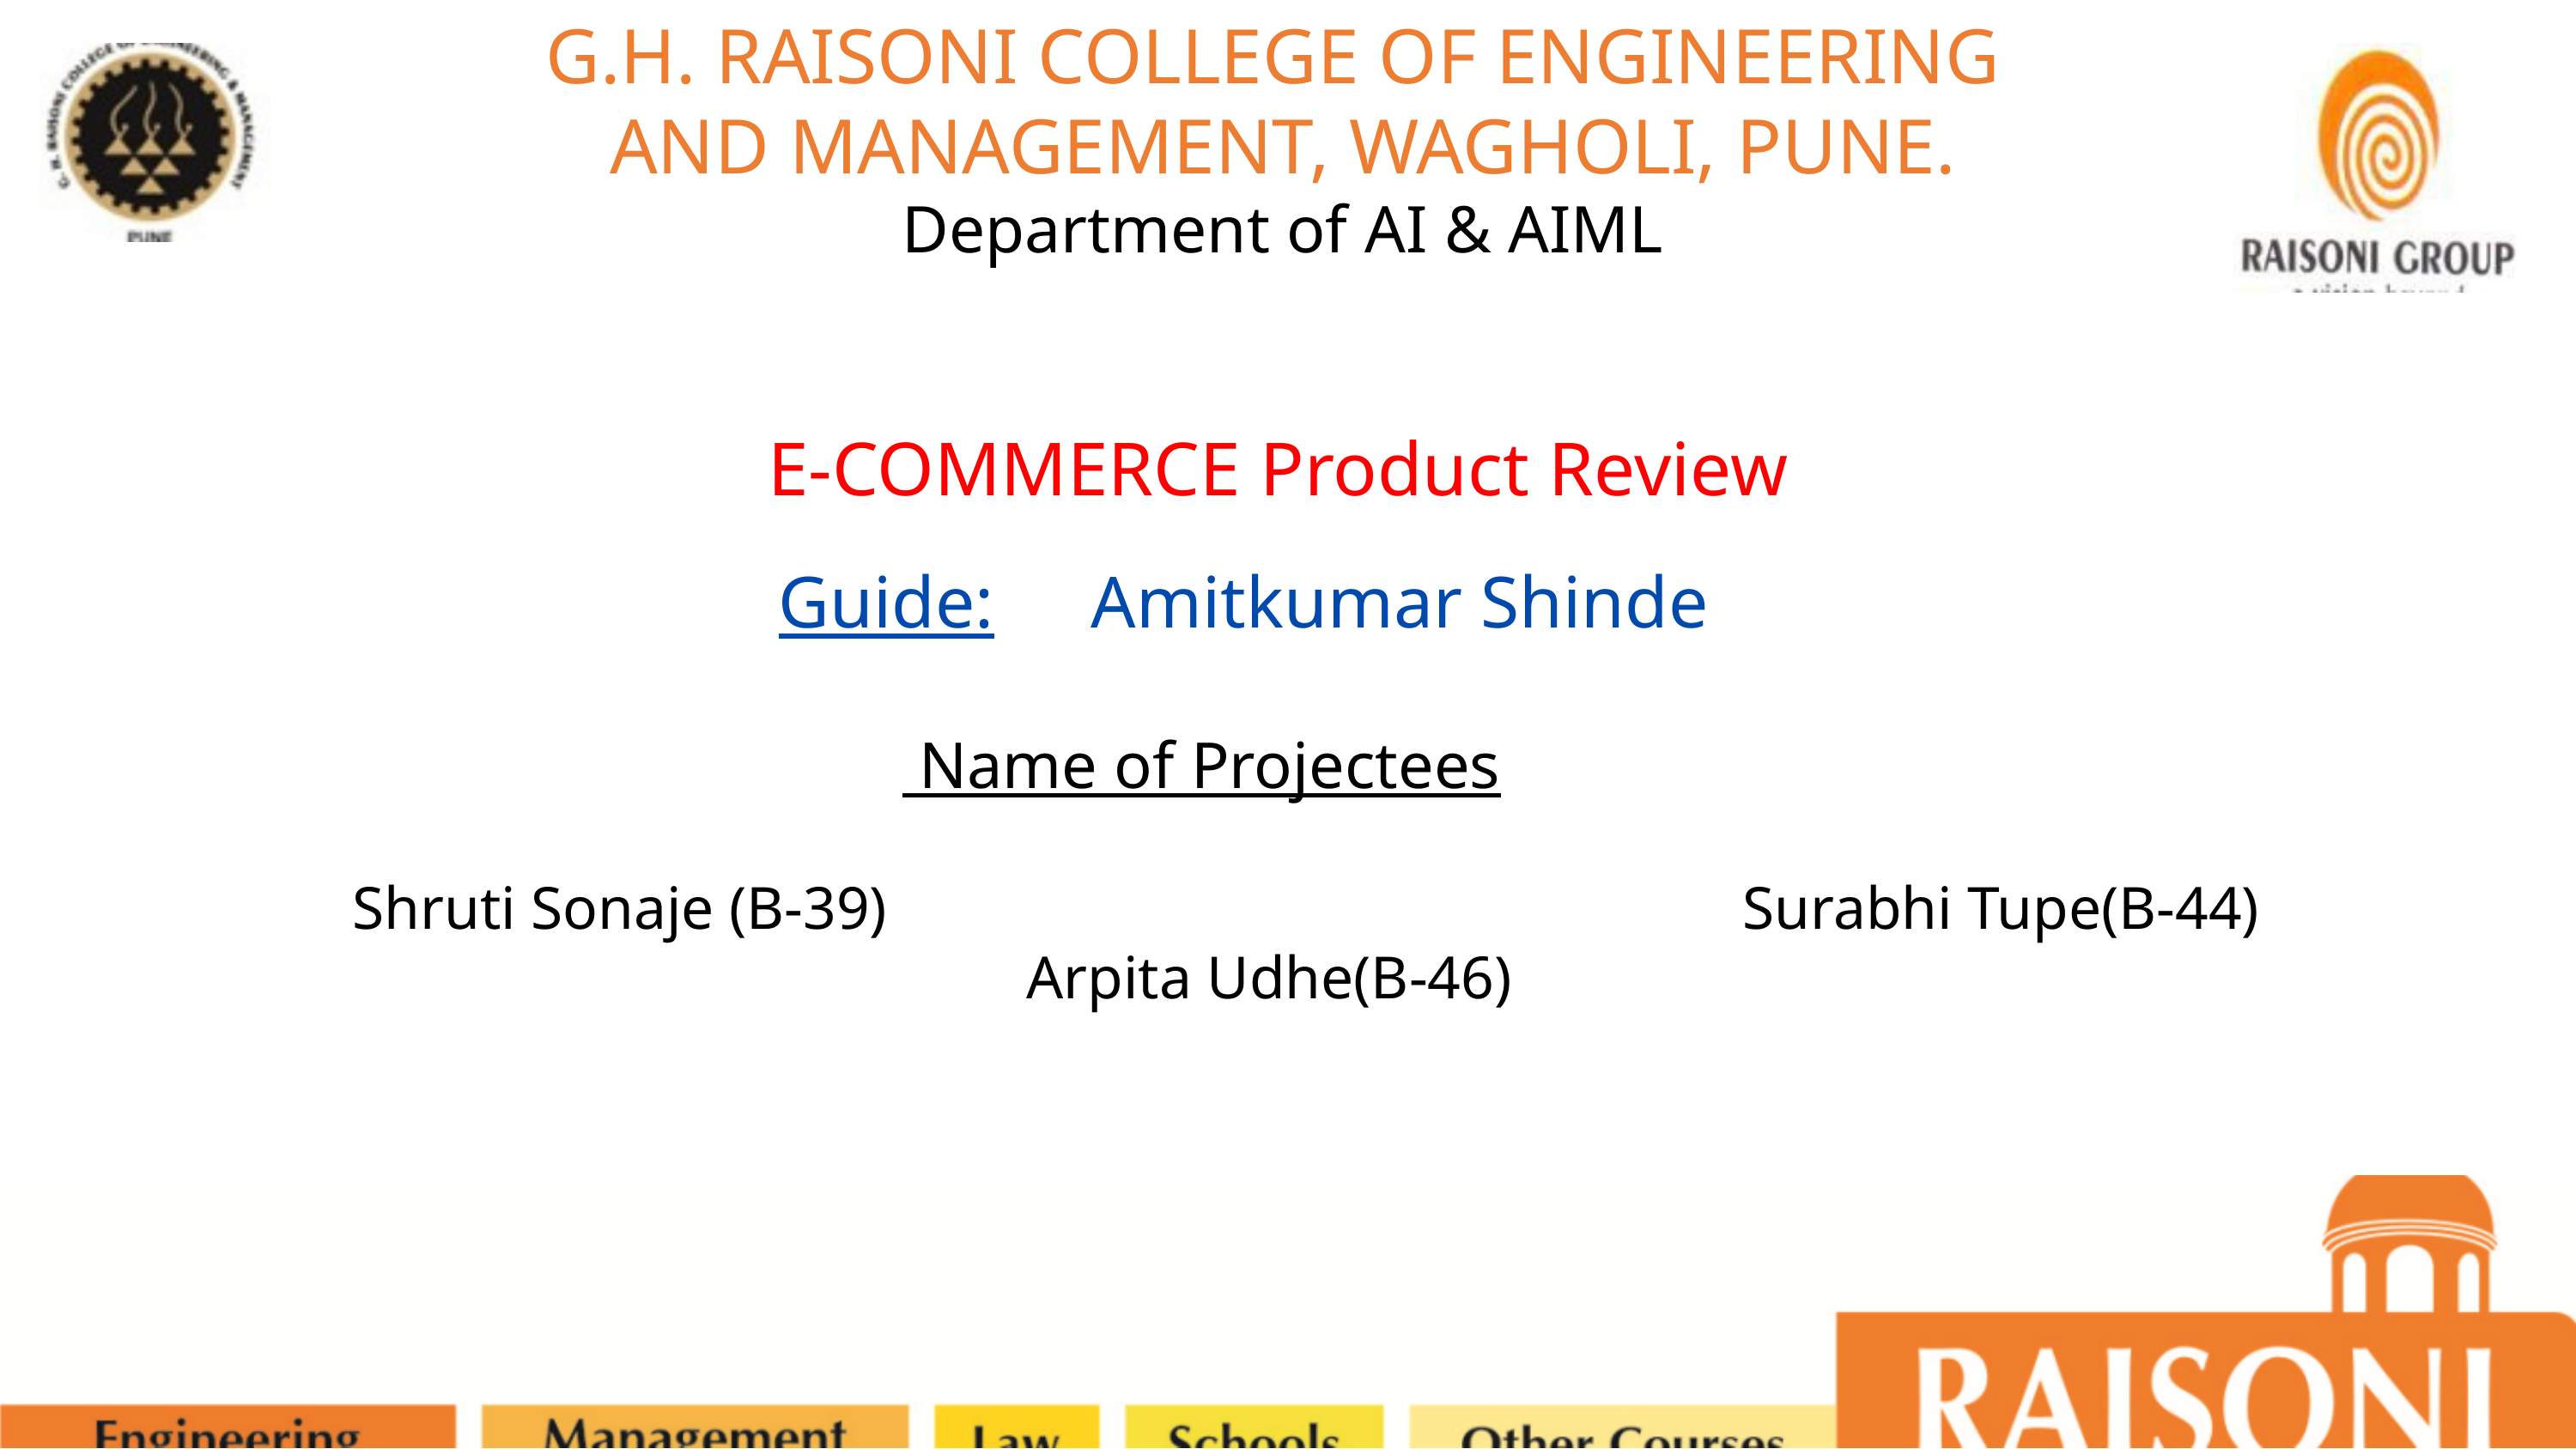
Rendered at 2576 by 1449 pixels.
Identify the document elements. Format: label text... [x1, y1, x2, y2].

text_box [2233, 43, 2526, 293]
text_box [39, 43, 274, 242]
text_box [0, 1175, 2576, 1448]
text_box E-COMMERCE Product Review [431, 431, 2145, 511]
text_box G.H. RAISONI COLLEGE OF ENGINEERING AND MANAGEMENT, WAGHOLI, PUNE. Department of AI & AIML [58, 8, 2508, 266]
text_box Guide: Amitkumar Shinde Name of Projectees Shruti Sonaje (B-39) Surabhi Tupe(B-44) Arpita Udhe(B-46) [0, 557, 2576, 1151]
